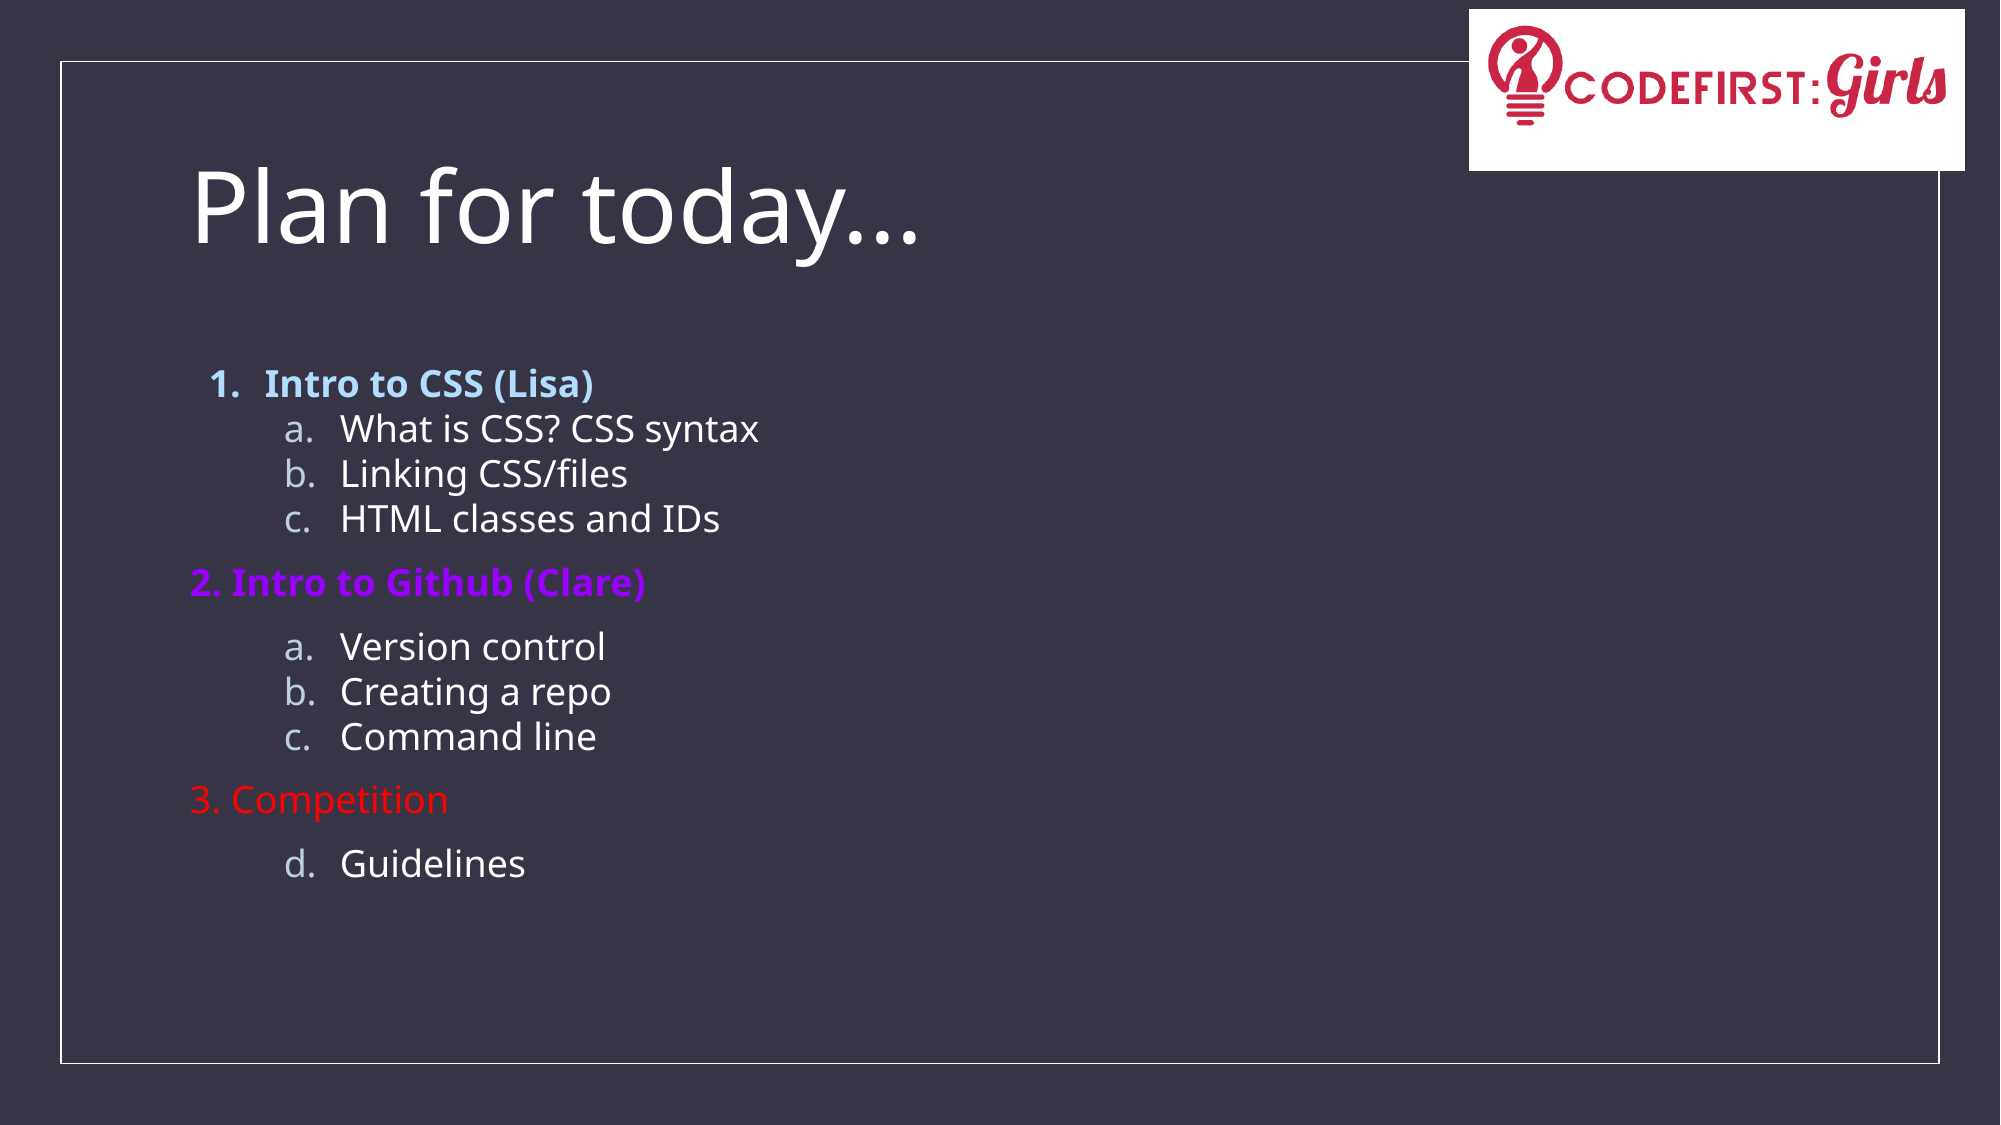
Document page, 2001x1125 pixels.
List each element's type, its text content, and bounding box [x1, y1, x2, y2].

picture [1469, 9, 1965, 171]
title Plan for today... [174, 98, 1825, 324]
list Intro to CSS (Lisa) What is CSS? CSS syntax Linking CSS/files HTML classes and IDs 2. Intro to Github (Clare) Version control Creating a repo Command line 3. Competition Guidelines [174, 345, 1825, 990]
